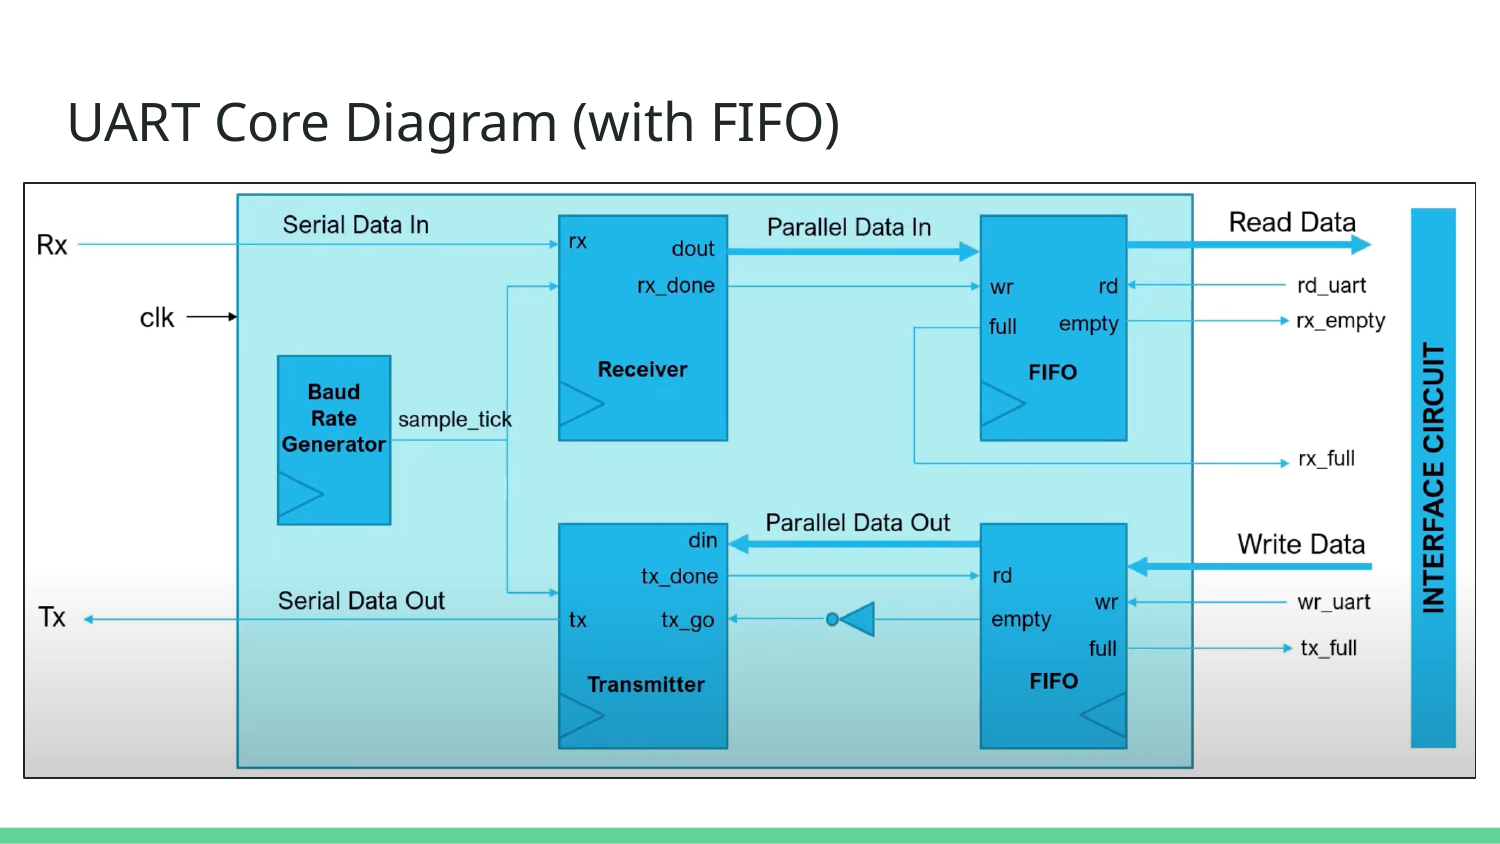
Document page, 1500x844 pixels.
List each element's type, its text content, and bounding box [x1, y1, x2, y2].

picture [24, 183, 1476, 778]
title UART Core Diagram (with FIFO) [51, 72, 1449, 167]
